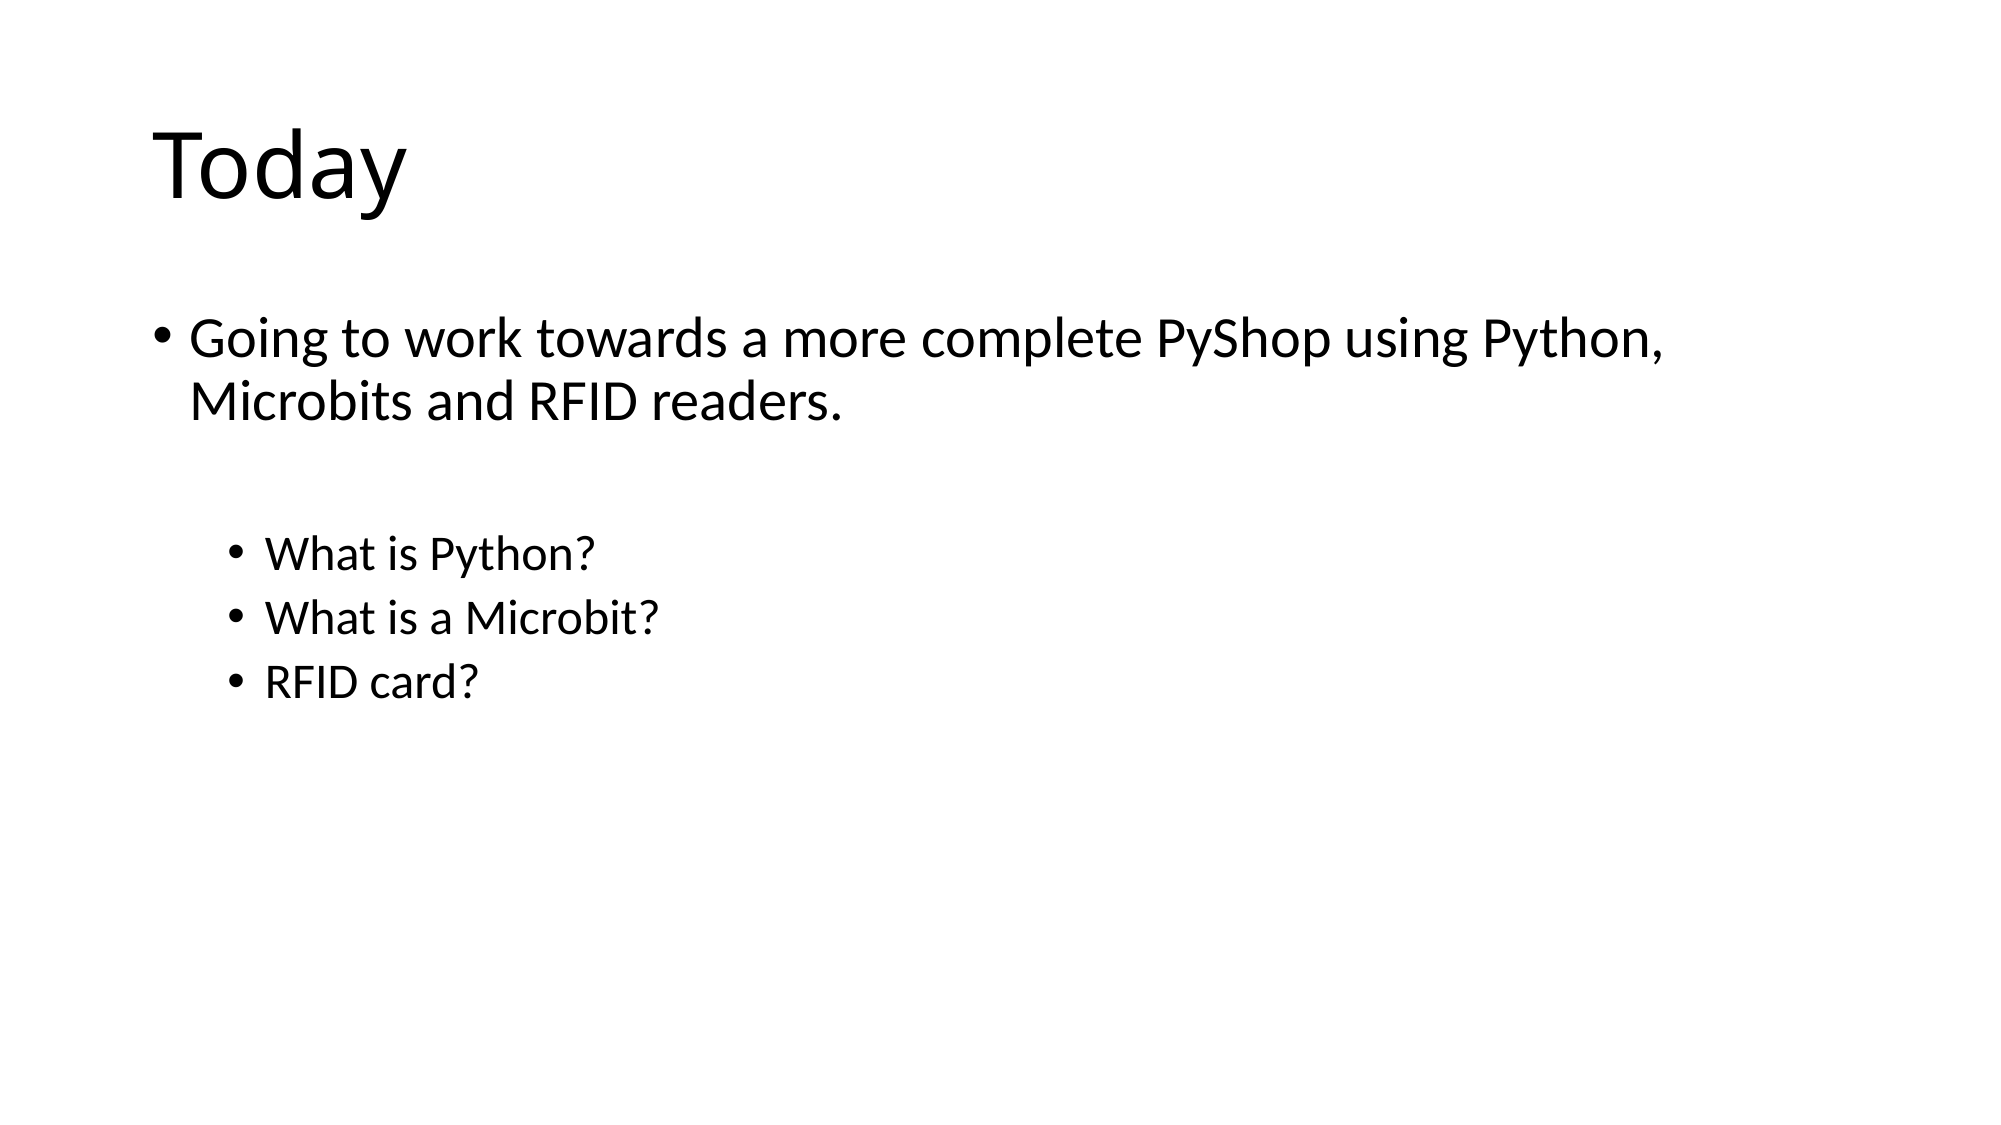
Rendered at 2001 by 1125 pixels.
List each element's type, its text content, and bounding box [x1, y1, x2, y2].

list Going to work towards a more complete PyShop using Python, Microbits and RFID readers. What is Python? What is a Microbit? RFID card? [137, 299, 1863, 1014]
title Today [137, 59, 1863, 278]
